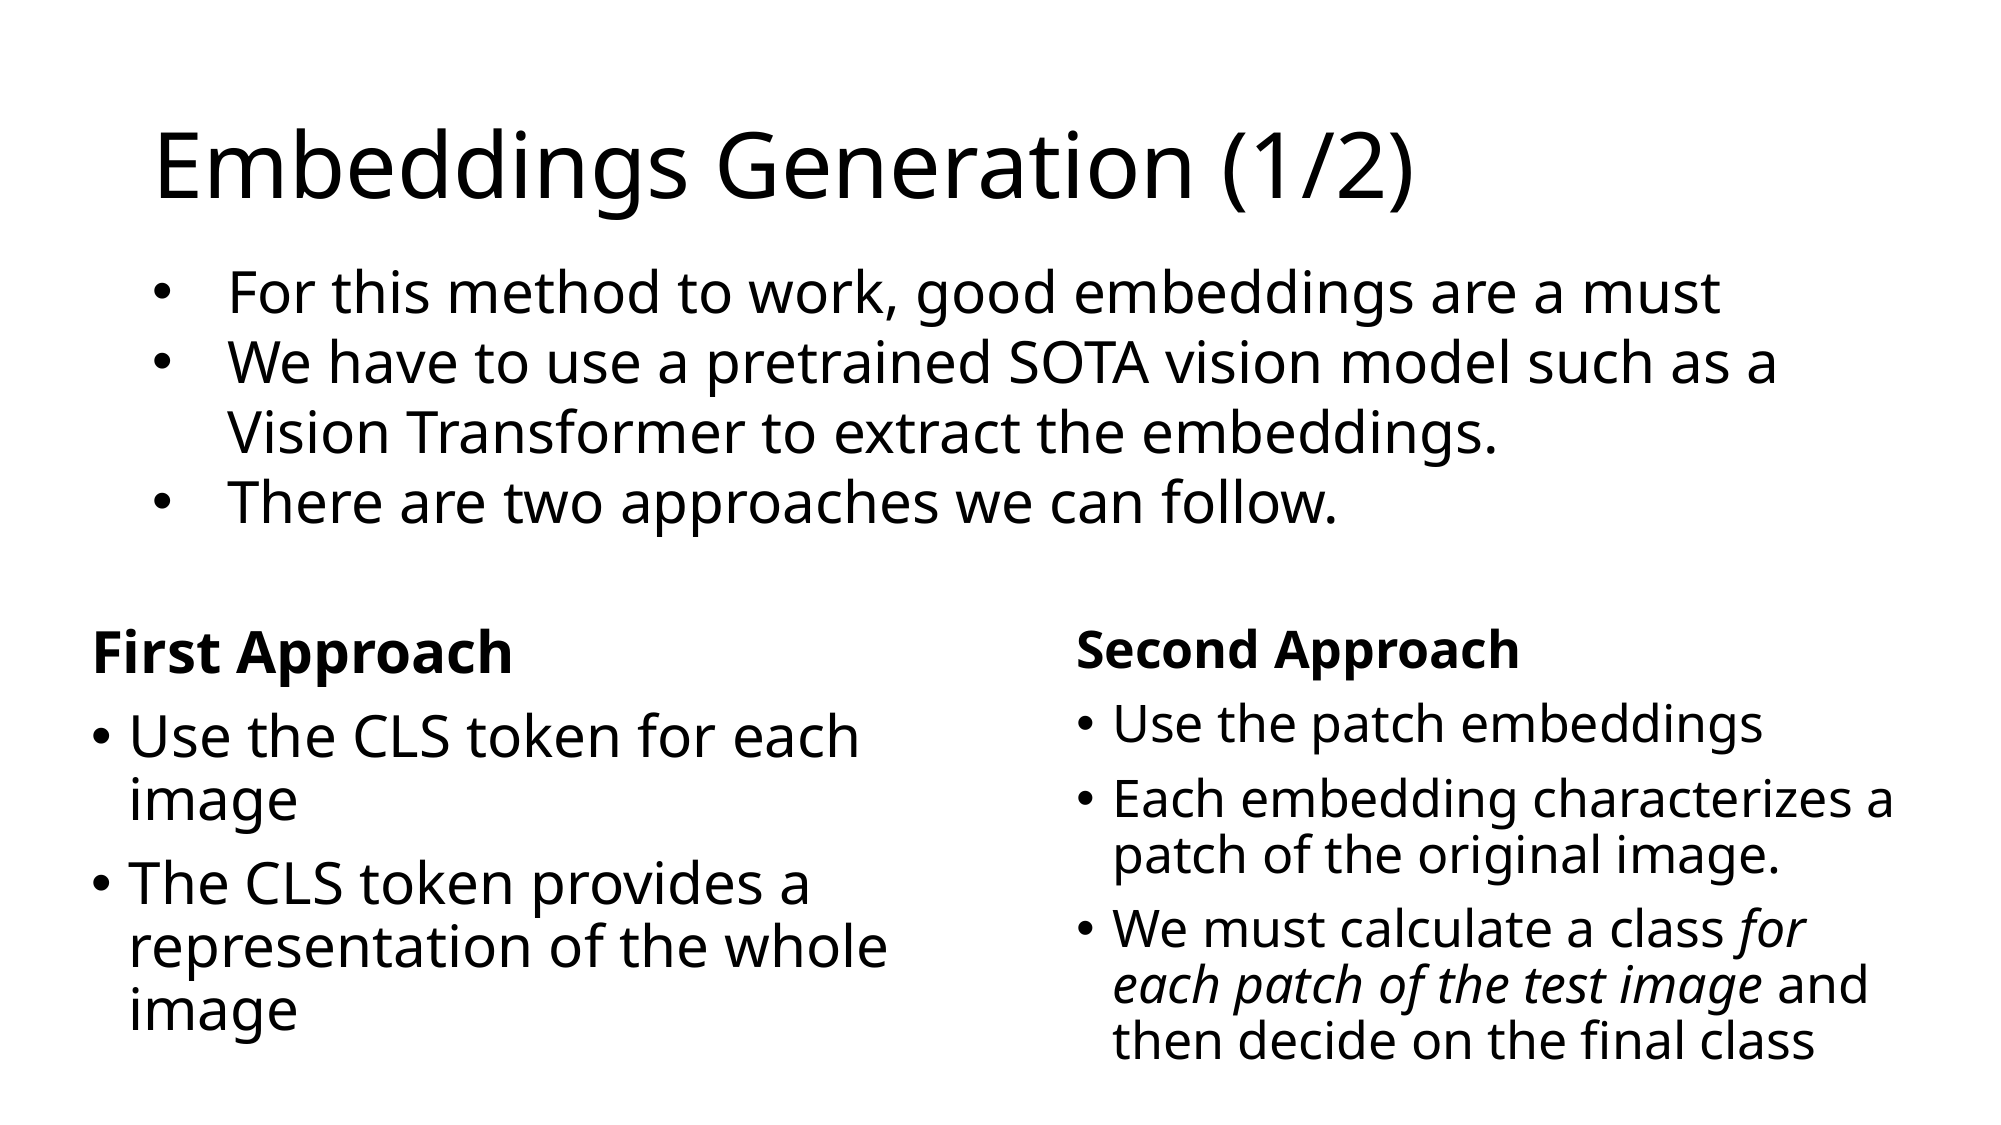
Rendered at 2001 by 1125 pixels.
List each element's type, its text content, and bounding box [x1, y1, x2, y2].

text_box For this method to work, good embeddings are a must We have to use a pretrained SOTA vision model such as a Vision Transformer to extract the embeddings. There are two approaches we can follow. [137, 248, 1829, 543]
text_box Second Approach Use the patch embeddings Each embedding characterizes a patch of the original image. We must calculate a class for each patch of the test image and then decide on the final class [1061, 616, 1924, 1084]
list First Approach Use the CLS token for each image The CLS token provides a representation of the whole image [75, 616, 939, 1067]
title Embeddings Generation (1/2) [137, 59, 1863, 278]
